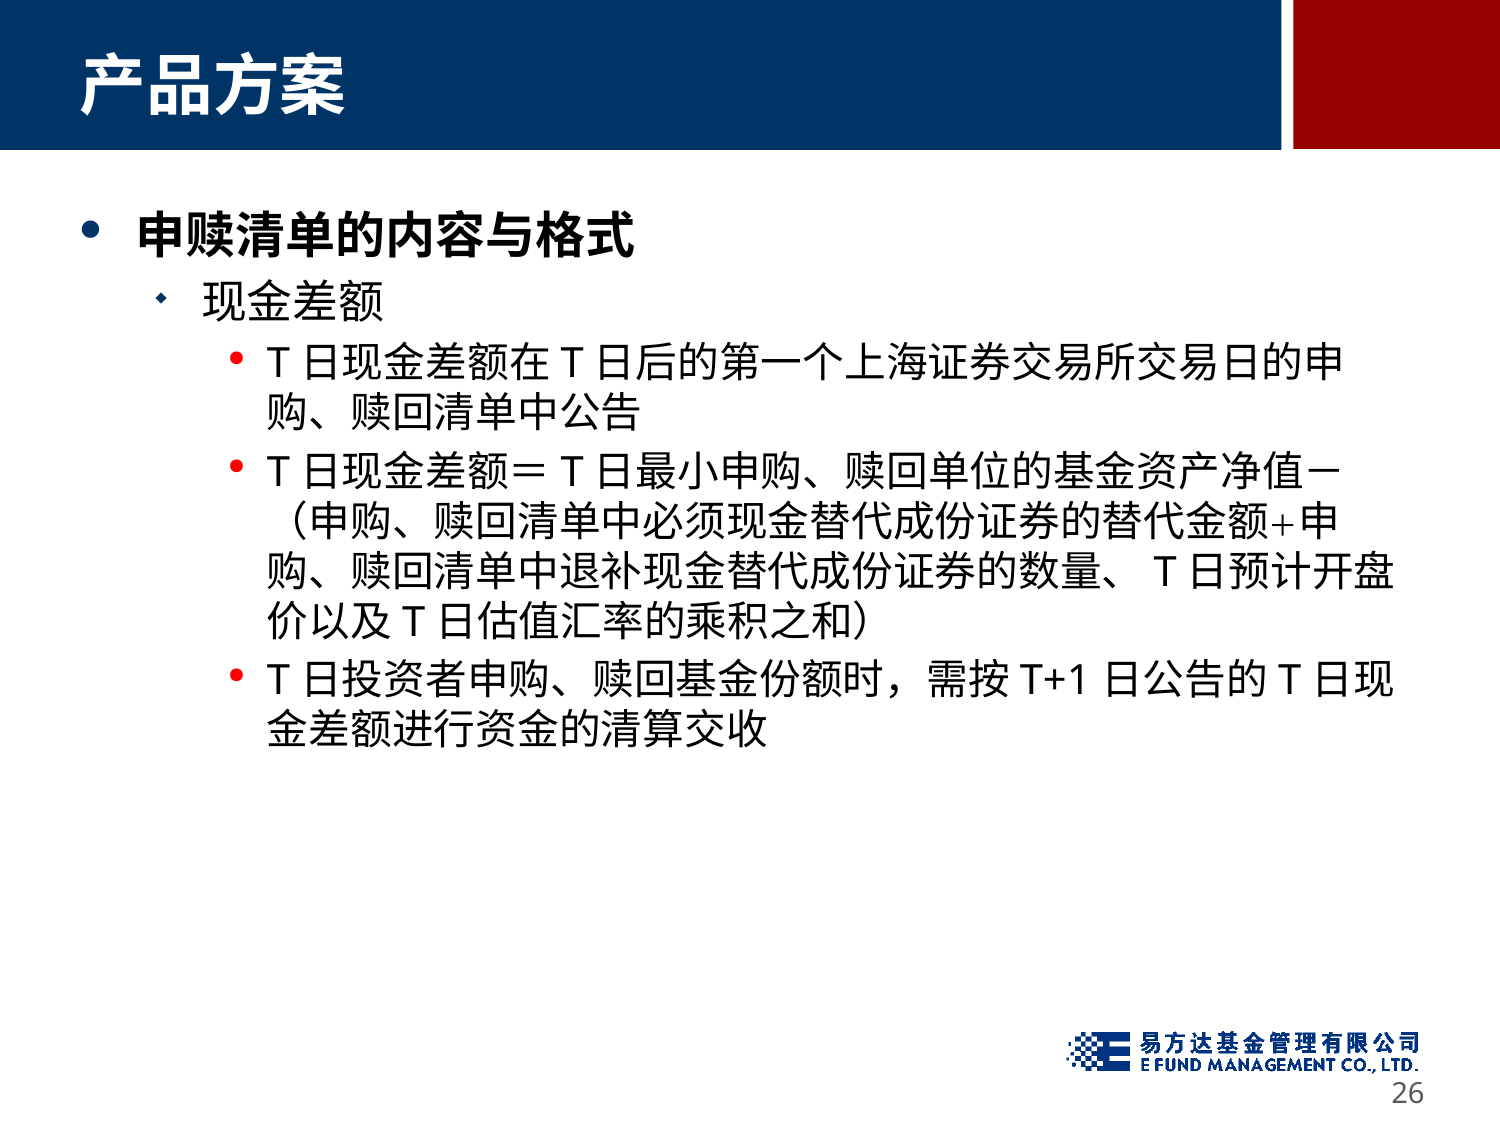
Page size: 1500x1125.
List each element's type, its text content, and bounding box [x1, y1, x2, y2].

title 产品方案 [64, 42, 1278, 131]
list 申赎清单的内容与格式 现金差额 T日现金差额在T日后的第一个上海证券交易所交易日的申购、赎回清单中公告 T日现金差额＝T日最小申购、赎回单位的基金资产净值－（申购、赎回清单中必须现金替代成份证券的替代金额＋申购、赎回清单中退补现金替代成份证券的数量、T日预计开盘价以及T日估值汇率的乘积之和） T日投资者申购、赎回基金份额时，需按T+1日公告的T日现金差额进行资金的清算交收 [64, 195, 1416, 1030]
picture [1064, 1030, 1419, 1074]
